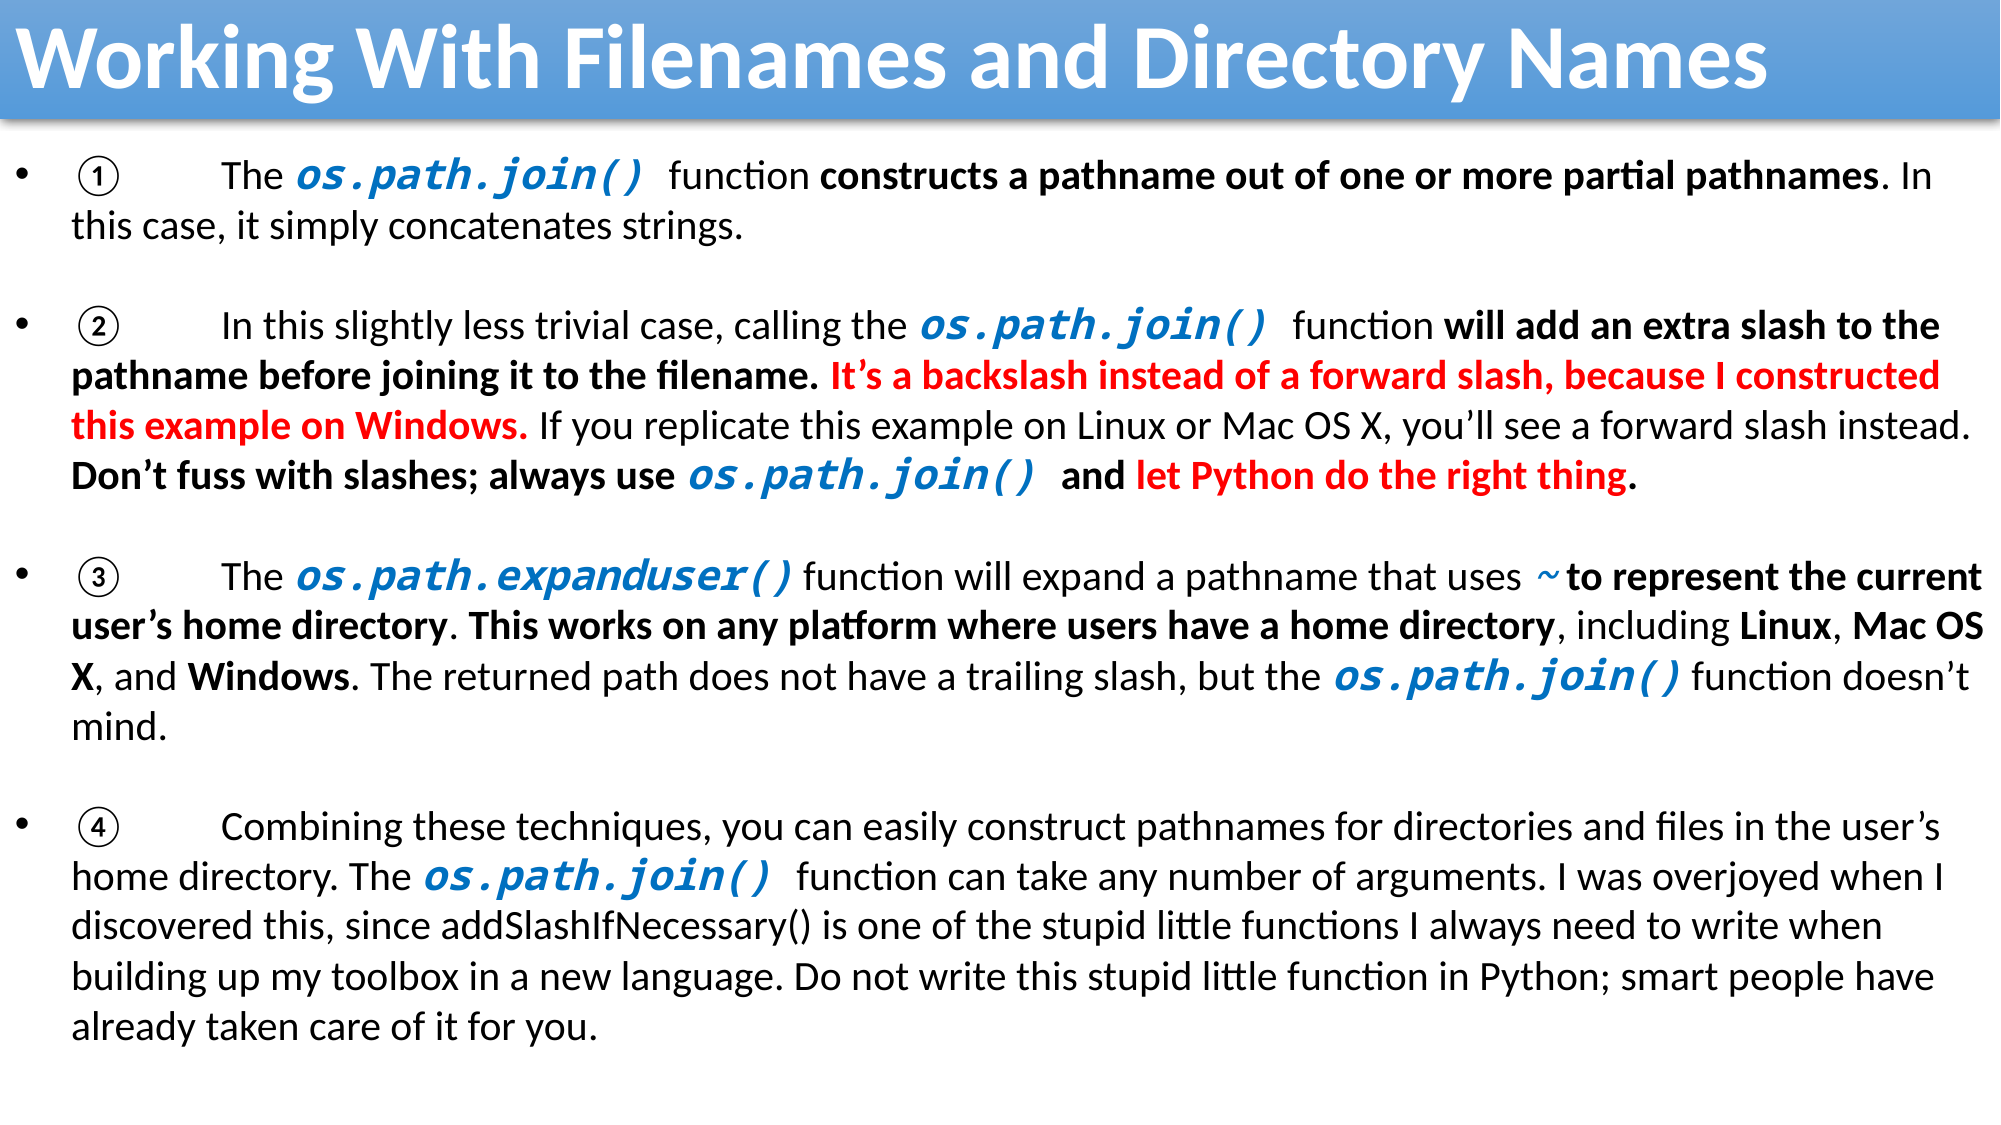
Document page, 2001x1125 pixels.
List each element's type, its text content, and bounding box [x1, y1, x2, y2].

text_box Working With Filenames and Directory Names [1614, 0, 2000, 119]
text_box [10, 0, 1614, 1019]
text_box Working With Filenames and Directory Names [0, 0, 10, 119]
text_box ① The os.path.join() function constructs a pathname out of one or more partial pathnames. In this case, it simply concatenates strings. ② In this slightly less trivial case, calling the os.path.join() function will add an extra slash to the pathname before joining it to the filename. It’s a backslash instead of a forward slash, because I constructed this example on Windows. If you replicate this example on Linux or Mac OS X, you’ll see a forward slash instead. Don’t fuss with slashes; always use os.path.join() and let Python do the right thing. ③ The os.path.expanduser() function will expand a pathname that uses ~ to represent the current user’s home directory. This works on any platform where users have a home directory, including Linux, Mac OS X, and Windows. The returned path does not have a trailing slash, but the os.path.join() function doesn’t mind. ④ Combining these techniques, you can easily construct pathnames for directories and files in the user’s home directory. The os.path.join() function can take any number of arguments. I was overjoyed when I discovered this, since addSlashIfNecessary() is one of the stupid little functions I always need to write when building up my toolbox in a new language. Do not write this stupid little function in Python; smart people have already taken care of it for you. [0, 140, 2000, 1056]
